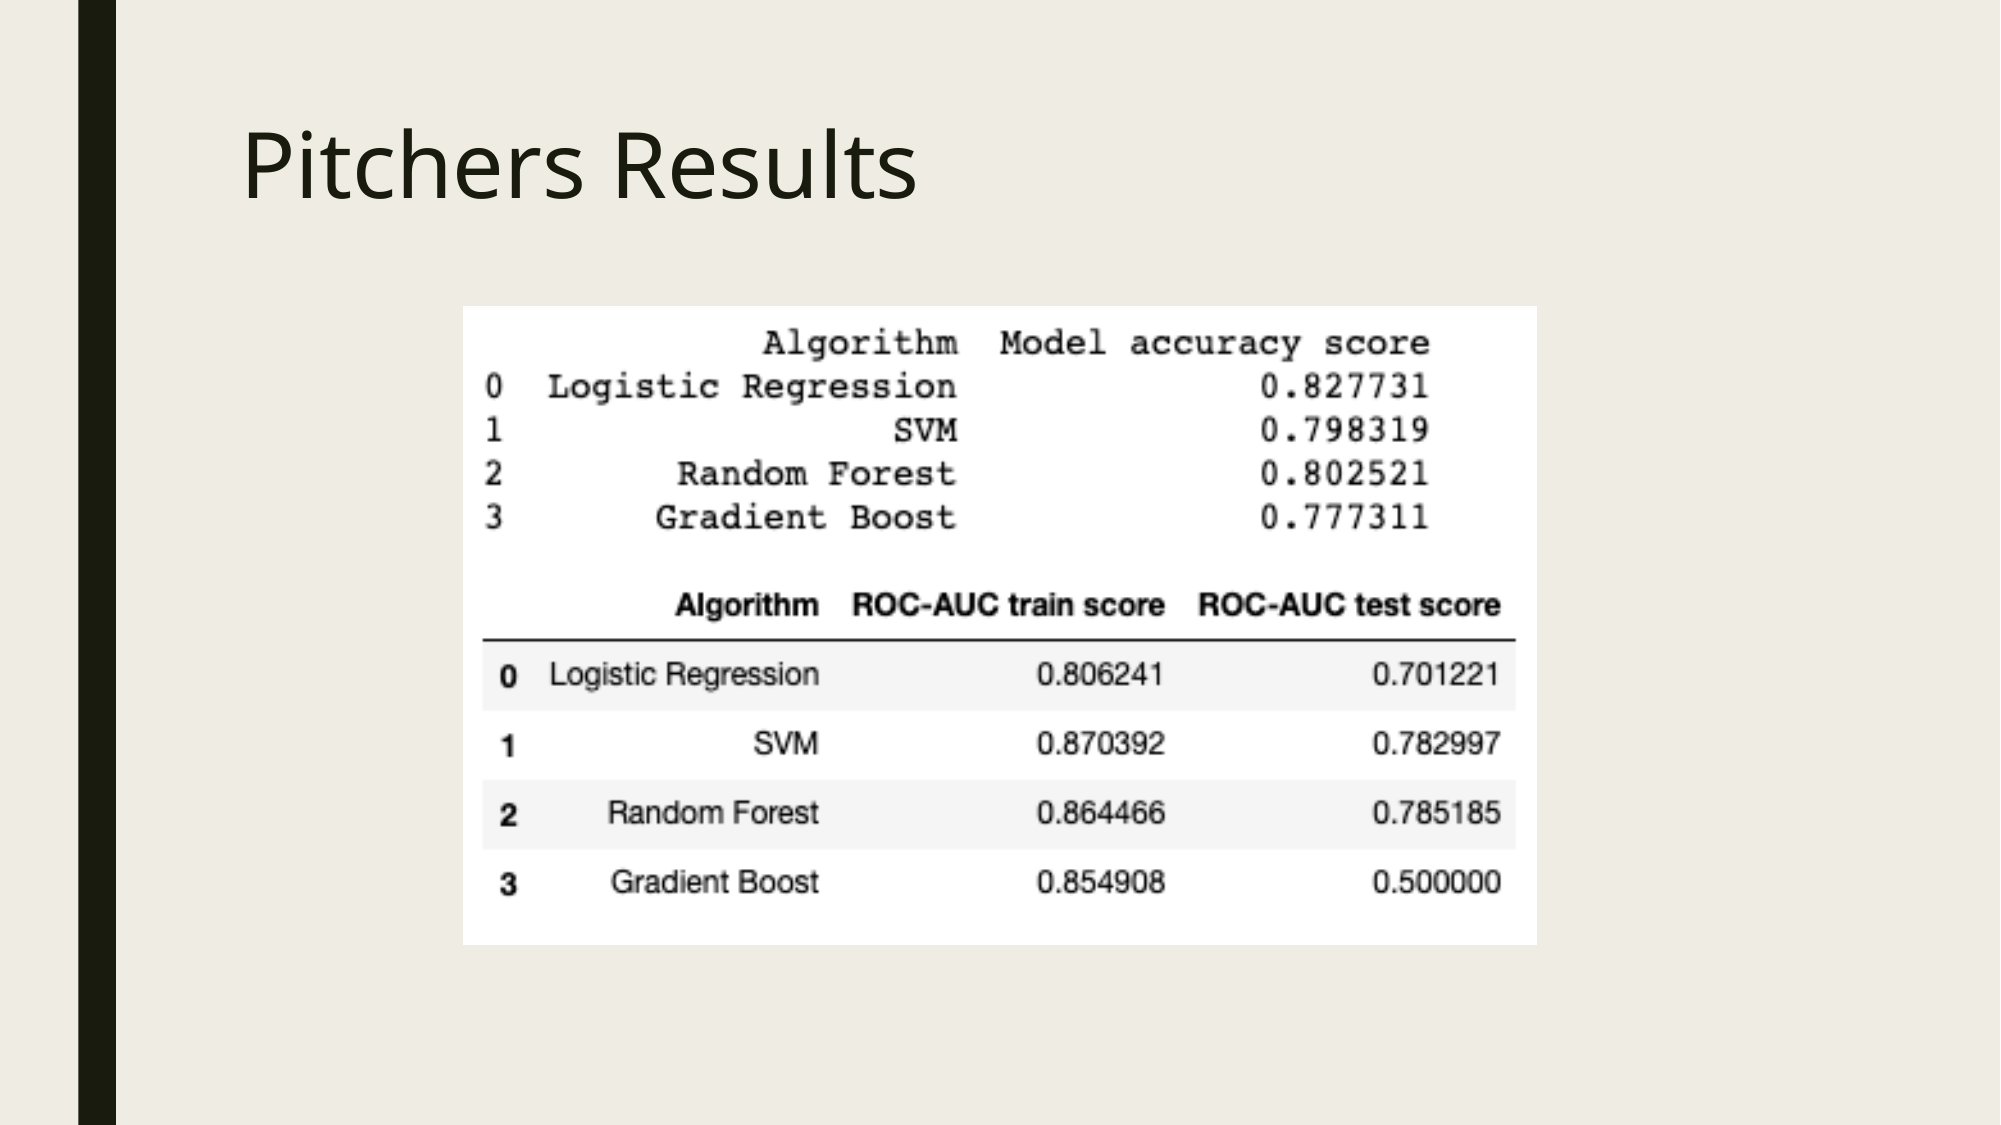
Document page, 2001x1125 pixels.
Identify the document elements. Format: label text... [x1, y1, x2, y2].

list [463, 306, 1537, 945]
title Pitchers Results [225, 112, 1800, 357]
